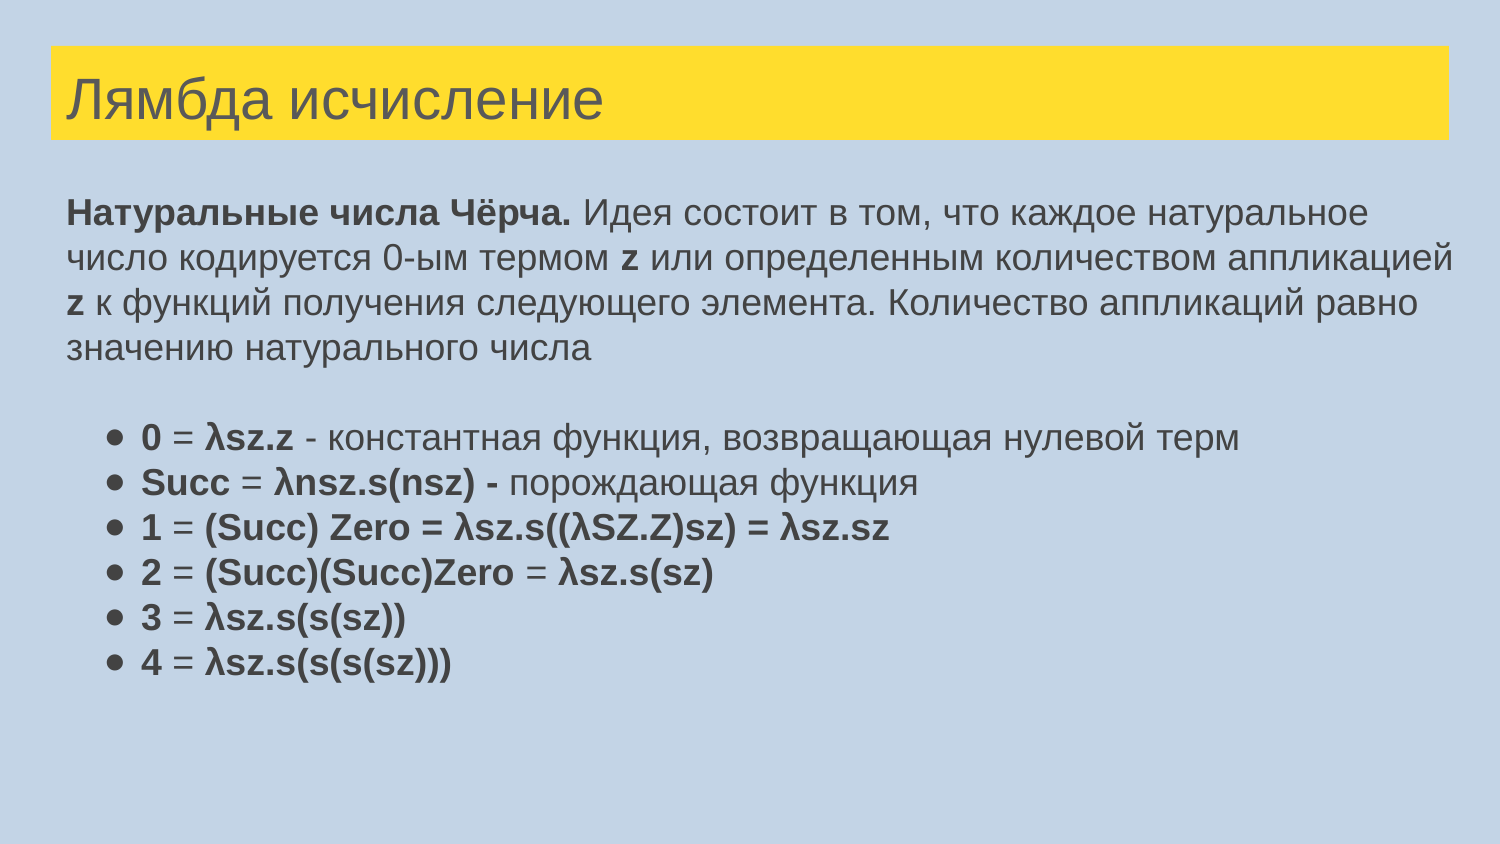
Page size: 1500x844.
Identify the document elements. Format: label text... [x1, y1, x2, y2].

list Натуральные числа Чёрча. Идея состоит в том, что каждое натуральное число кодируется 0-ым термом z или определенным количеством аппликацией z к функций получения следующего элемента. Количество аппликаций равно значению натурального числа 0 = λsz.z - константная функция, возвращающая нулевой терм Succ = λnsz.s(nsz) - порождающая функция 1 = (Succ) Zero = λsz.s((λSZ.Z)sz) = λsz.sz 2 = (Succ)(Succ)Zero = λsz.s(sz) 3 = λsz.s(s(sz)) 4 = λsz.s(s(s(sz))) [51, 172, 1486, 643]
title Лямбда исчисление [51, 45, 1449, 140]
